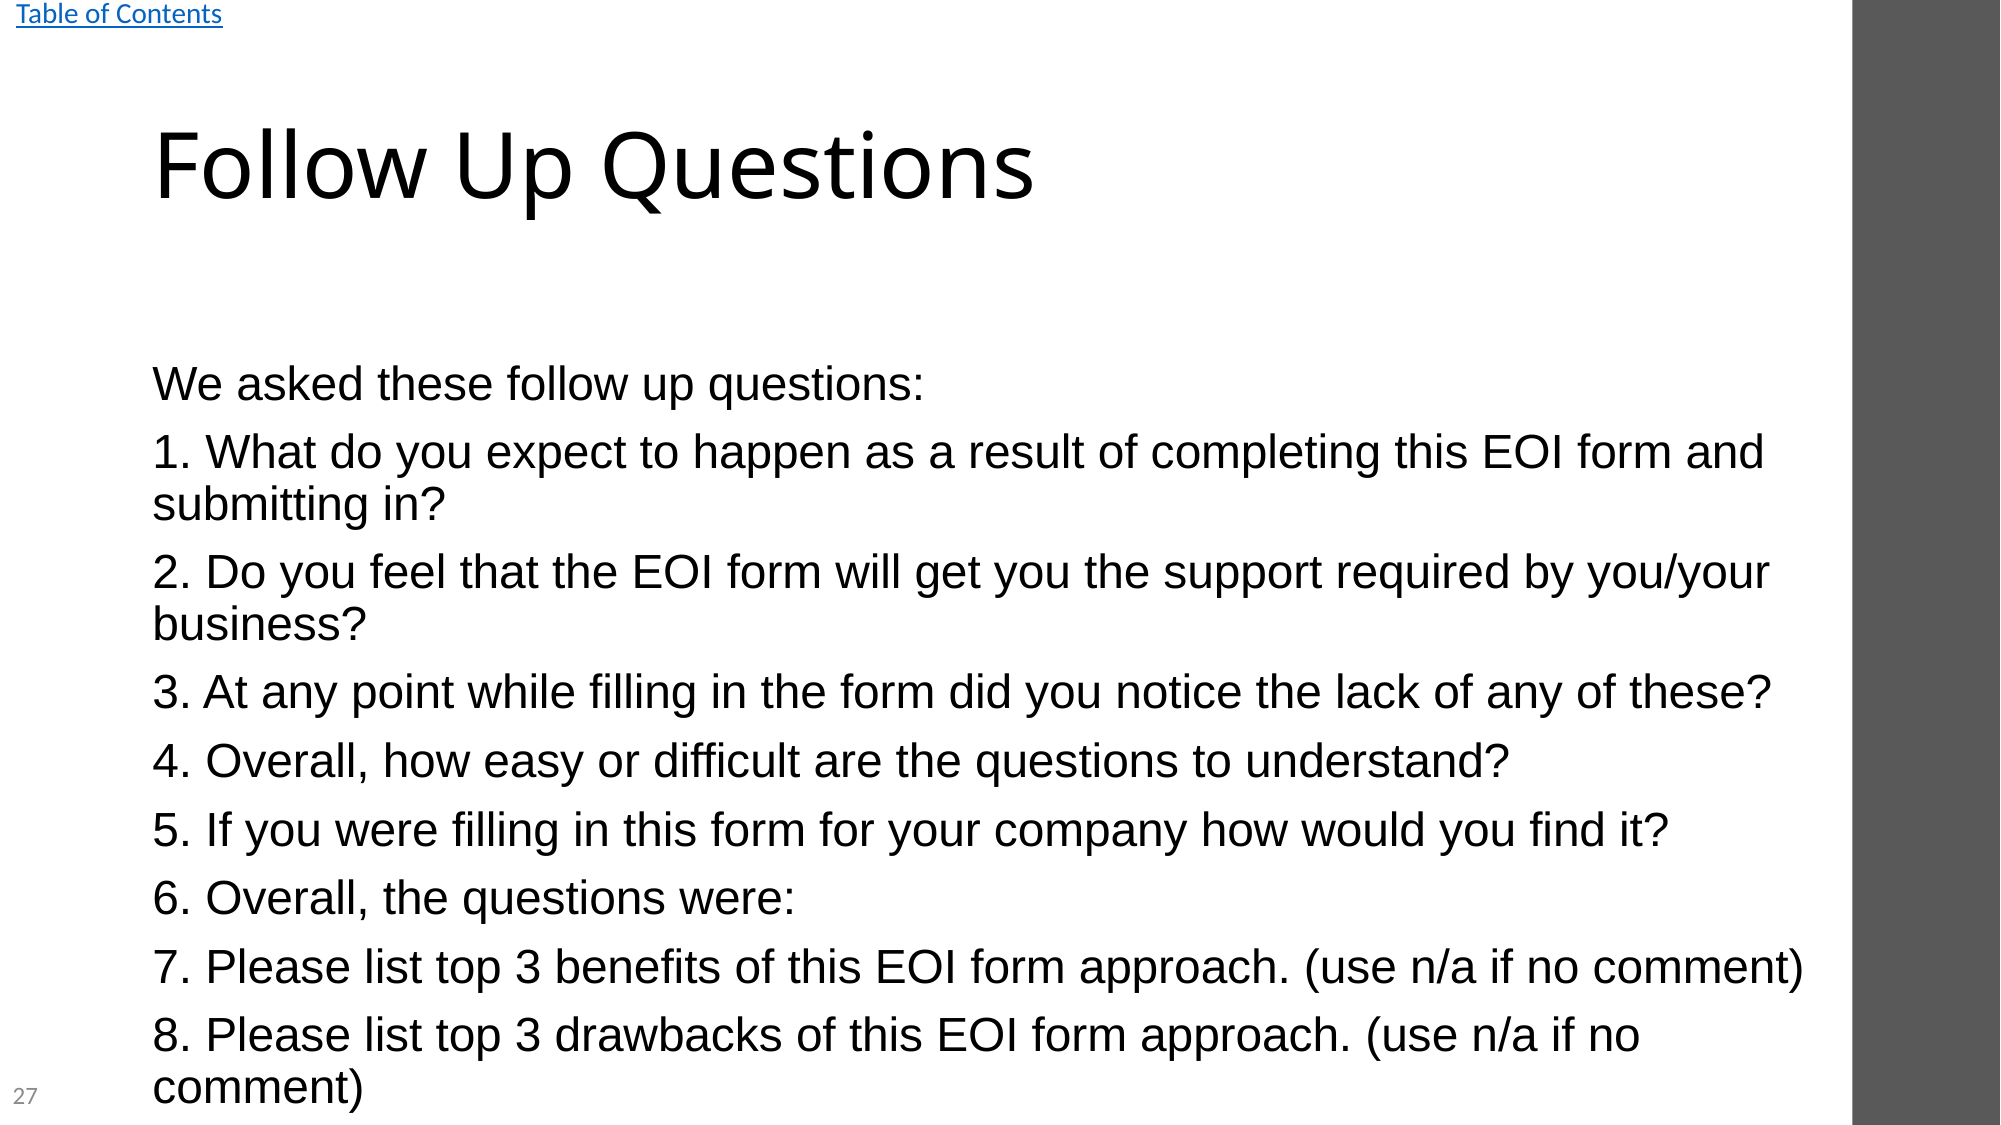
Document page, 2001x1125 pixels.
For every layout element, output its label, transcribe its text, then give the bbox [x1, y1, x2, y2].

slide_number 27 [0, 1064, 110, 1125]
text_box [1851, 0, 2000, 1125]
list We asked these follow up questions: 1. What do you expect to happen as a result of completing this EOI form and submitting in? 2. Do you feel that the EOI form will get you the support required by you/your business? 3. At any point while filling in the form did you notice the lack of any of these? 4. Overall, how easy or difficult are the questions to understand? 5. If you were filling in this form for your company how would you find it? 6. Overall, the questions were: 7. Please list top 3 benefits of this EOI form approach. (use n/a if no comment) 8. Please list top 3 drawbacks of this EOI form approach. (use n/a if no comment) [137, 277, 1851, 1125]
title Follow Up Questions [137, 59, 1205, 277]
